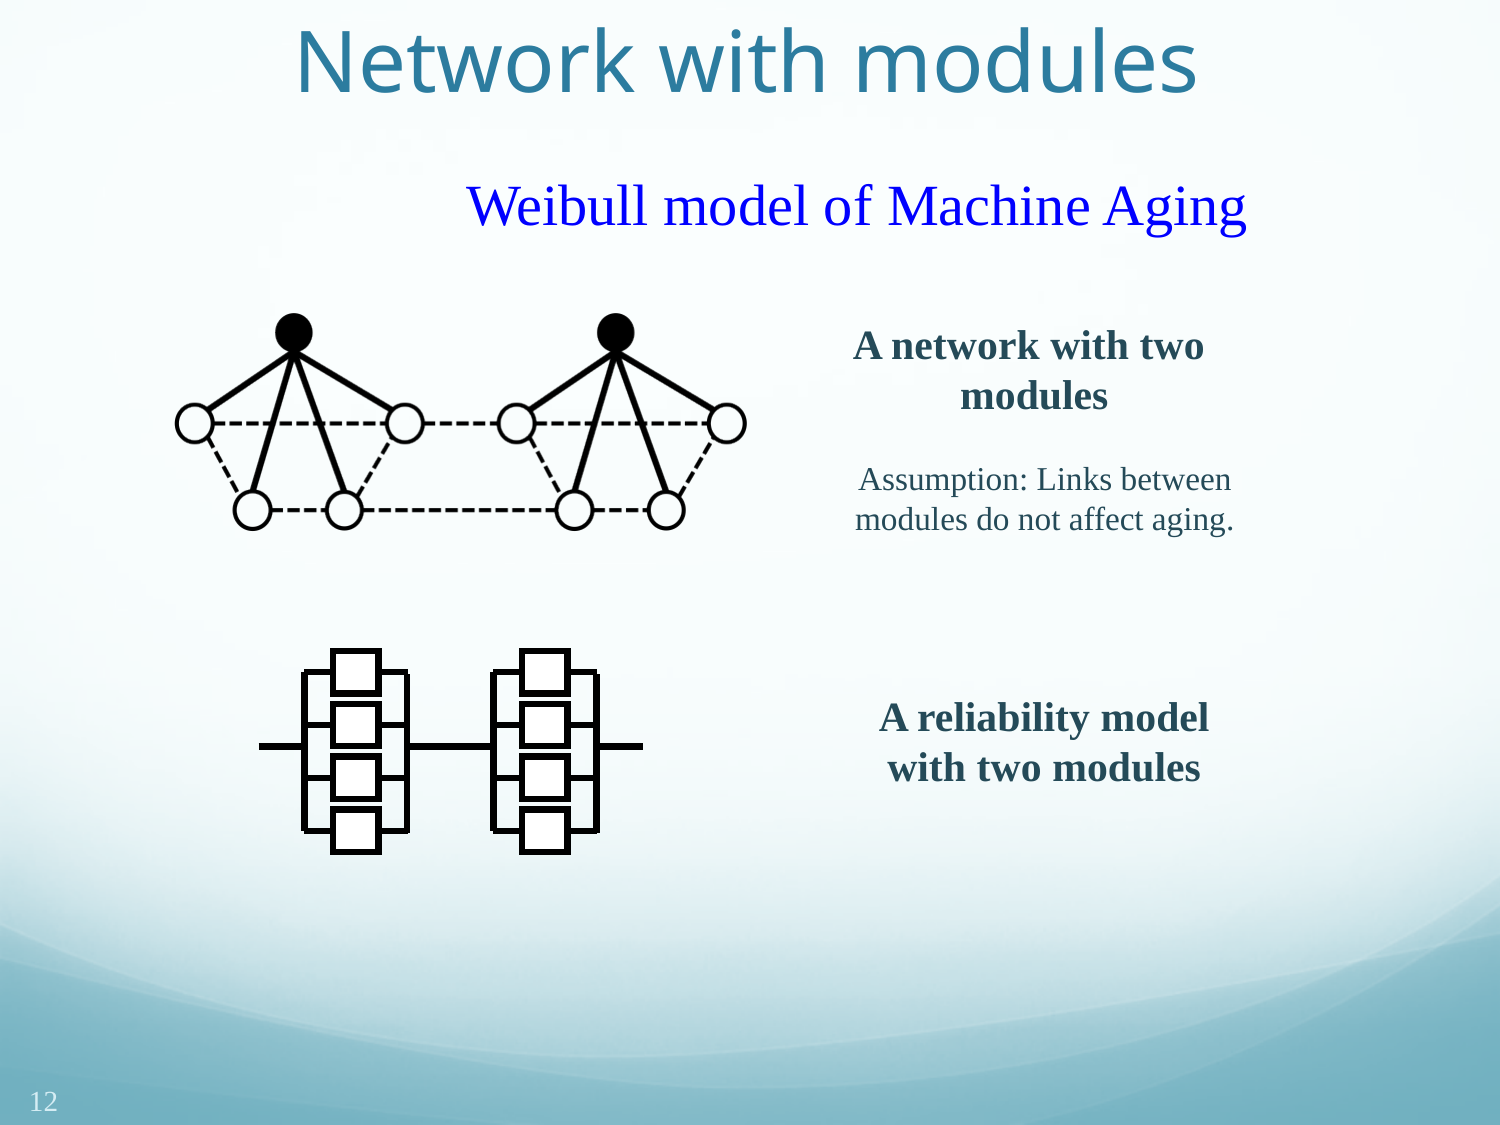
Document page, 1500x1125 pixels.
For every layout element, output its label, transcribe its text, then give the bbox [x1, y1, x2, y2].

text_box A reliability model with two modules [863, 682, 1225, 797]
text_box Weibull model of Machine Aging [378, 159, 1336, 245]
picture [174, 311, 749, 532]
title Network with modules [87, 0, 1407, 220]
text_box Assumption: Links between modules do not affect aging. [840, 449, 1258, 545]
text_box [258, 650, 644, 853]
text_box A network with two modules [837, 310, 1231, 426]
